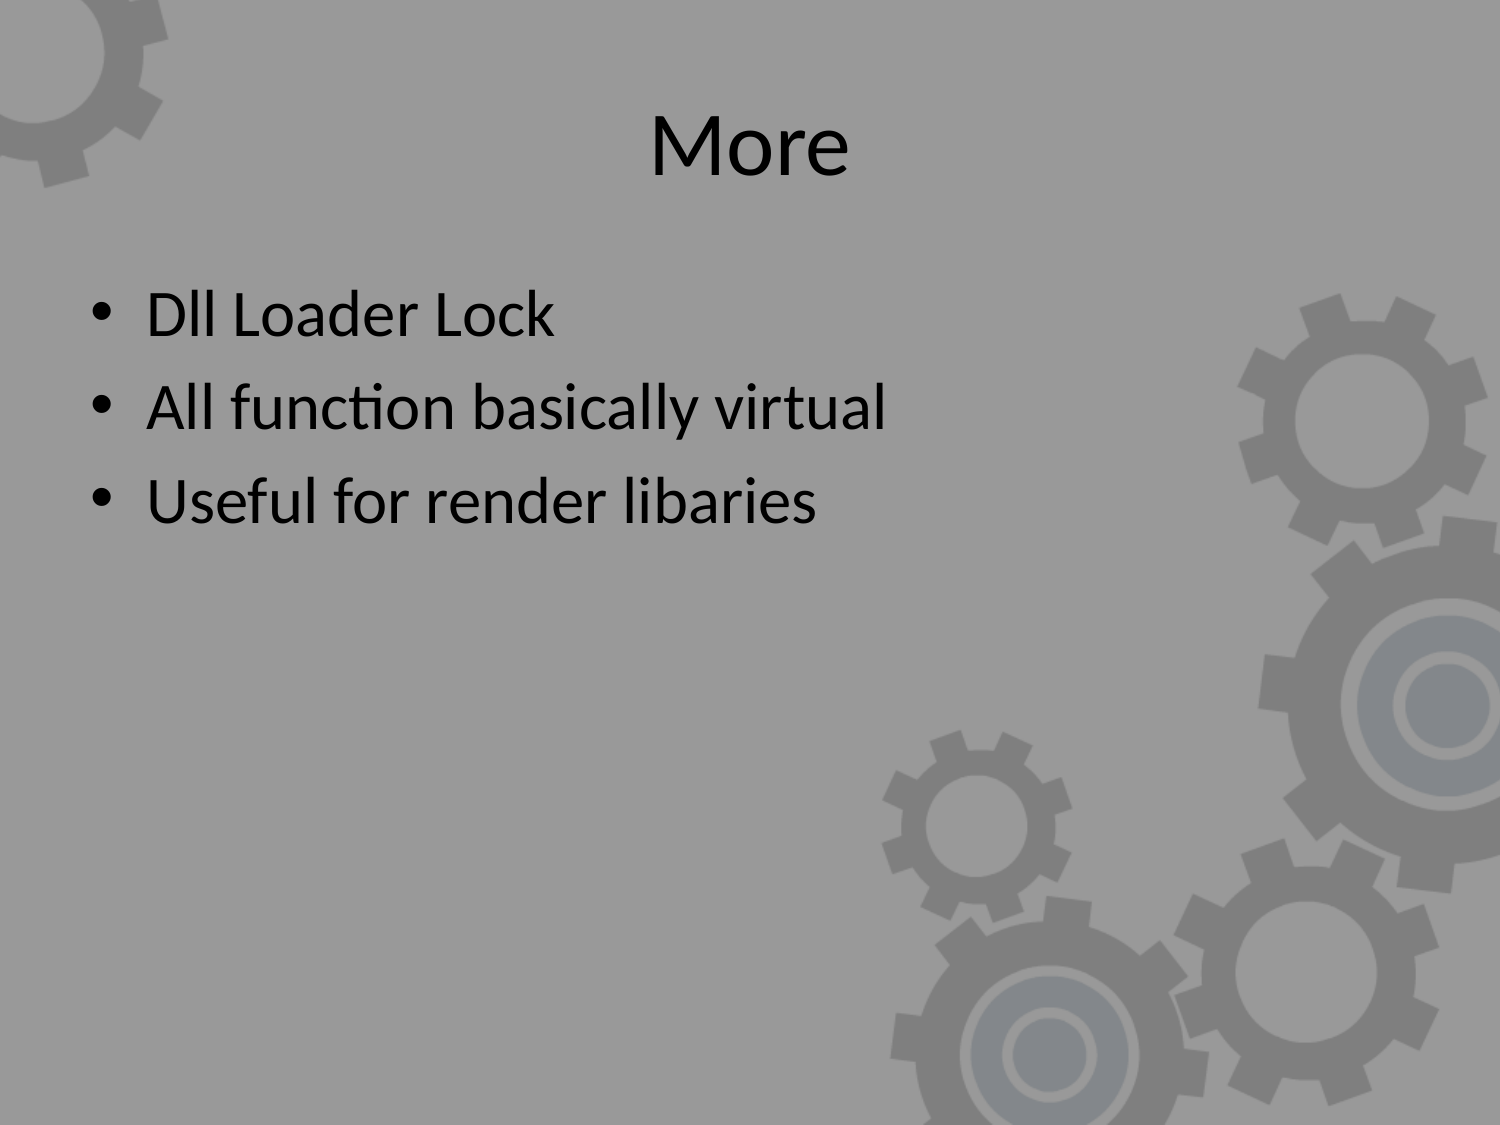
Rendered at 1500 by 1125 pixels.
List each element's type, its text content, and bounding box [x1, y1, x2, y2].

title More [75, 45, 1425, 233]
list Dll Loader Lock All function basically virtual Useful for render libaries [75, 262, 1425, 1005]
picture [0, 0, 1500, 1125]
